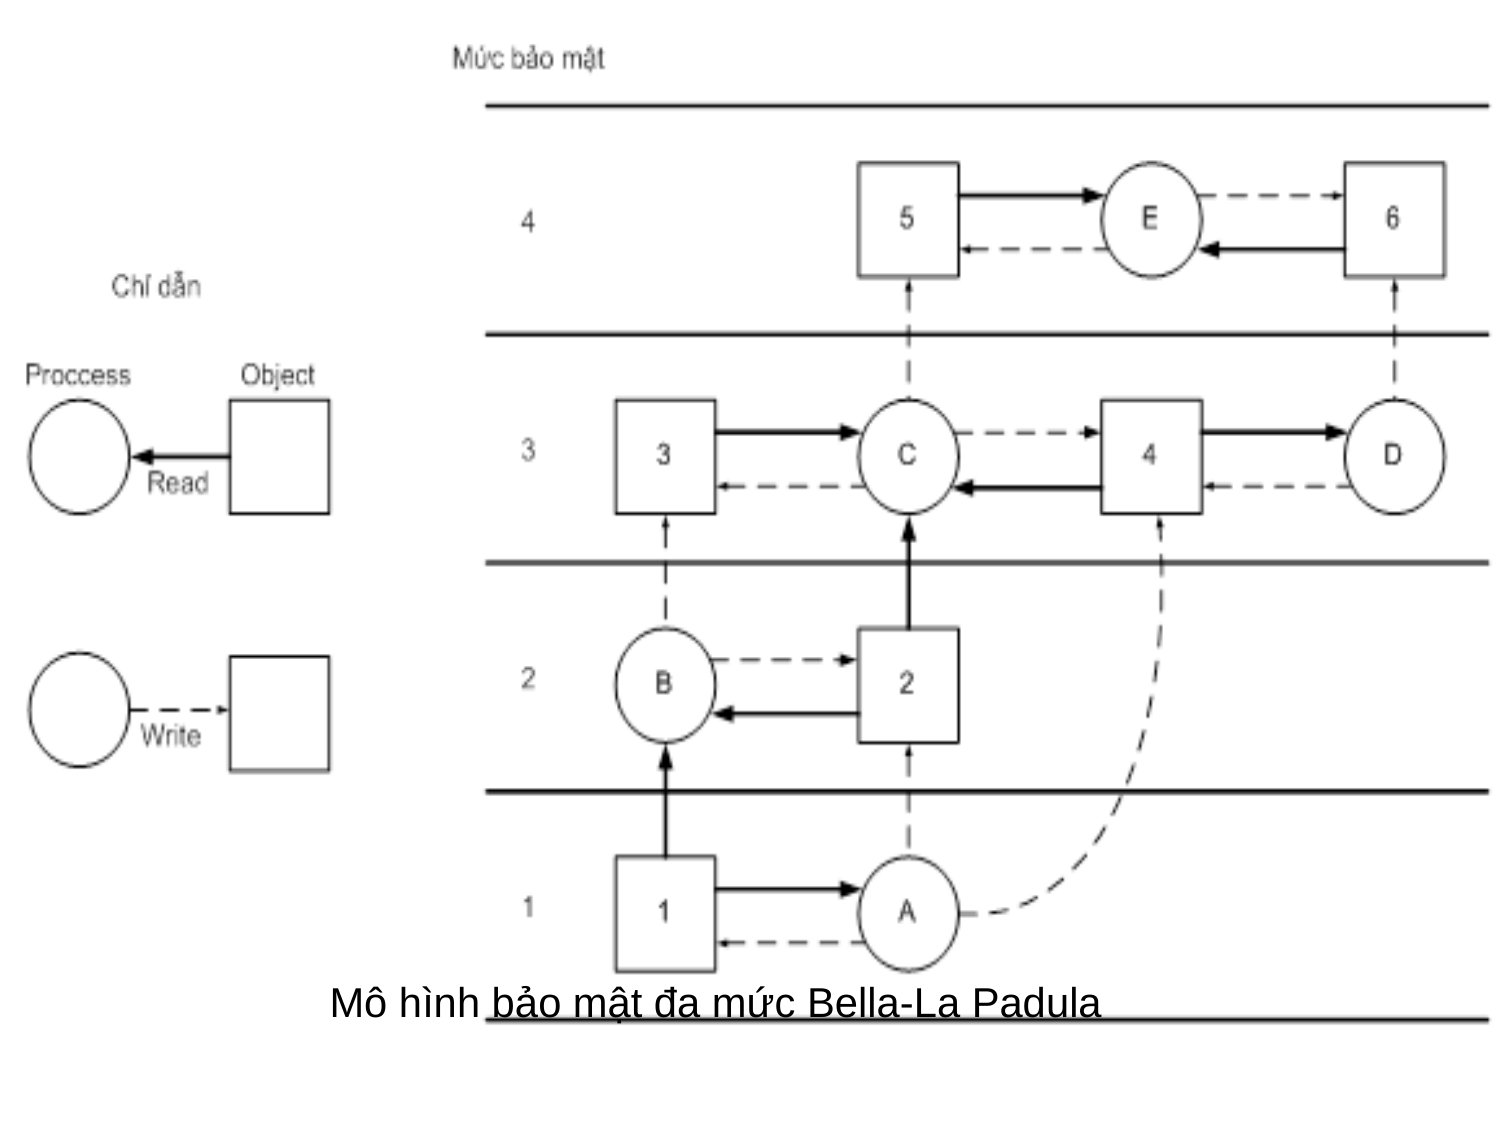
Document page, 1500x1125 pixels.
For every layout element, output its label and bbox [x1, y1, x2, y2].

picture [12, 37, 1500, 1035]
